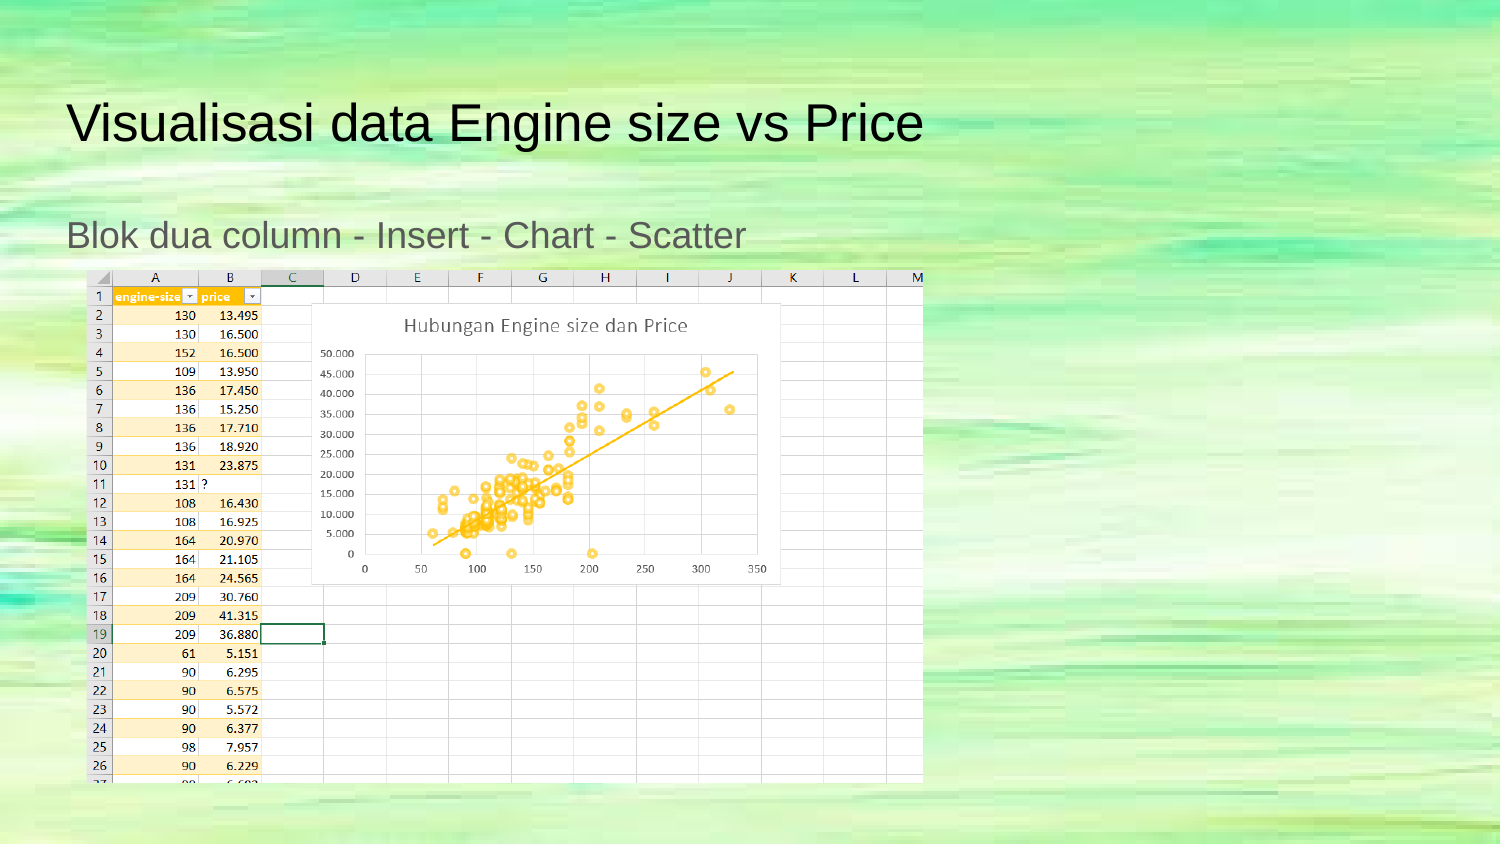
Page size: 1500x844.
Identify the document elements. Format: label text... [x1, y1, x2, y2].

title Visualisasi data Engine size vs Price [51, 72, 1449, 167]
list Blok dua column - Insert - Chart - Scatter [51, 189, 1449, 750]
picture [0, 0, 1500, 844]
